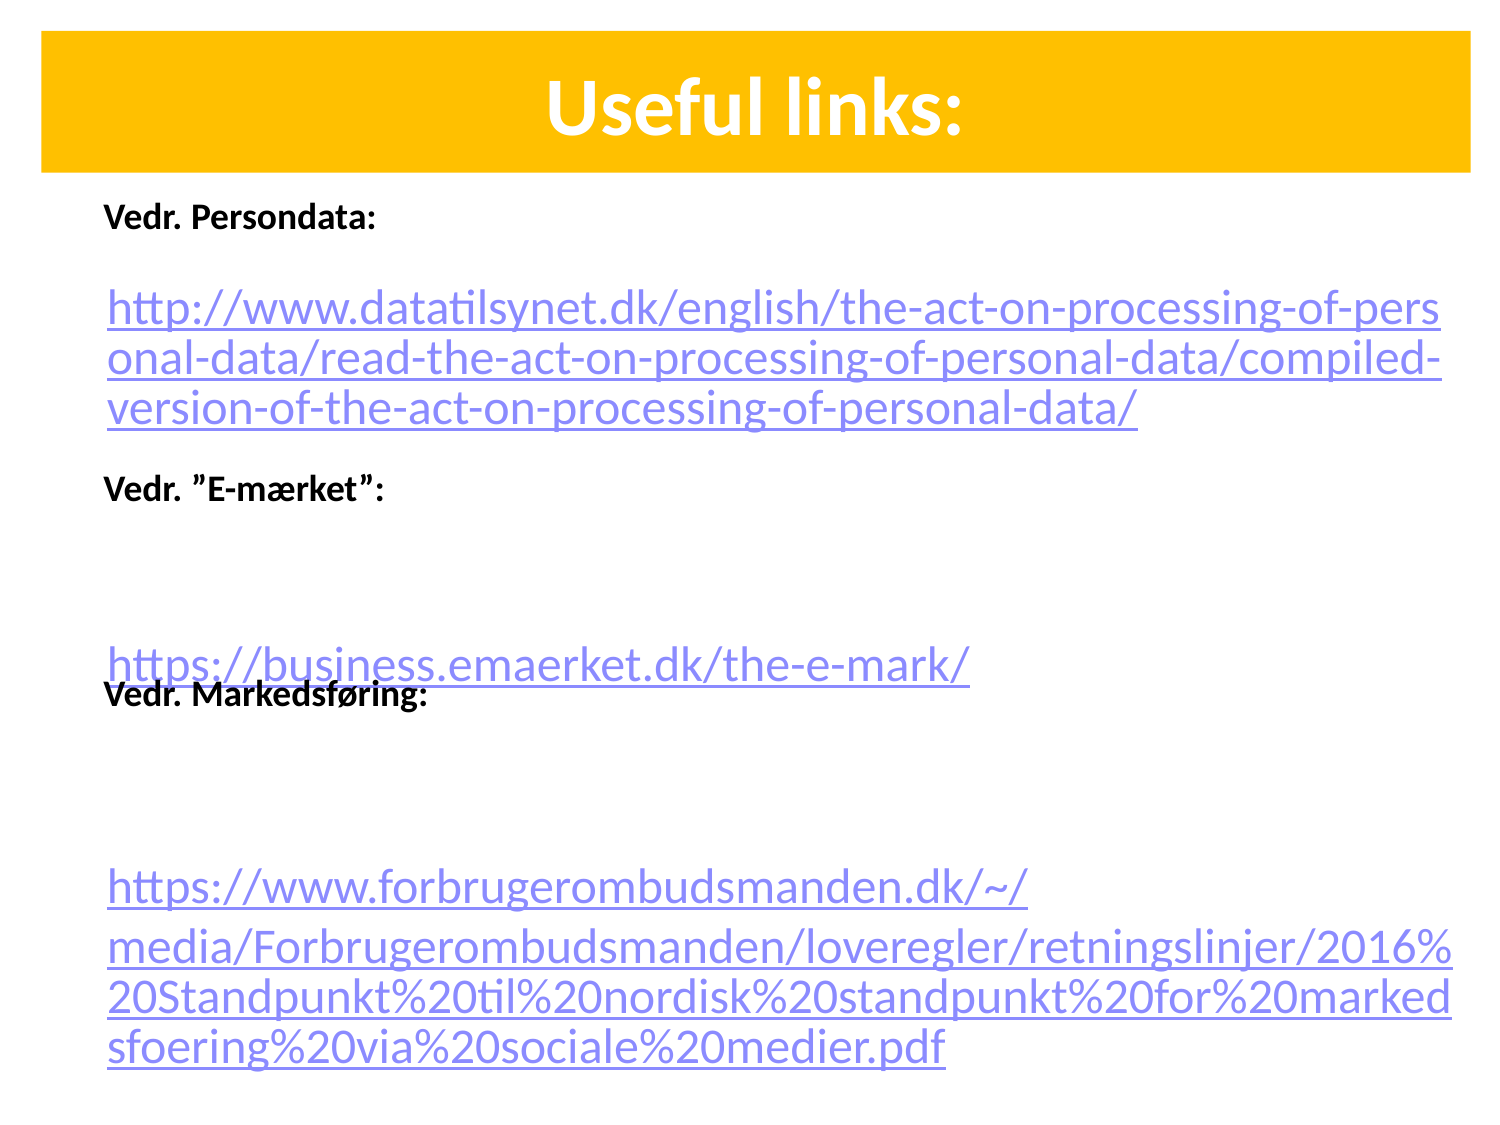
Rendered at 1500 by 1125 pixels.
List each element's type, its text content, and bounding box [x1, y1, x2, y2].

title Useful links: [41, 30, 1471, 173]
text_box Vedr. Persondata: [88, 184, 597, 245]
text_box Vedr. ”E-mærket”: [88, 456, 597, 516]
text_box Vedr. Markedsføring: [88, 661, 597, 722]
subtitle http://www.datatilsynet.dk/english/the-act-on-processing-of-personal-data/read-the-act-on-processing-of-personal-data/compiled-version-of-the-act-on-processing-of-personal-data/ https://business.emaerket.dk/the-e-mark/ https://www.forbrugerombudsmanden.dk/~/media/Forbrugerombudsmanden/loveregler/retningslinjer/2016%20Standpunkt%20til%20nordisk%20standpunkt%20for%20markedsfoering%20via%20sociale%20medier.pdf [91, 267, 1474, 917]
